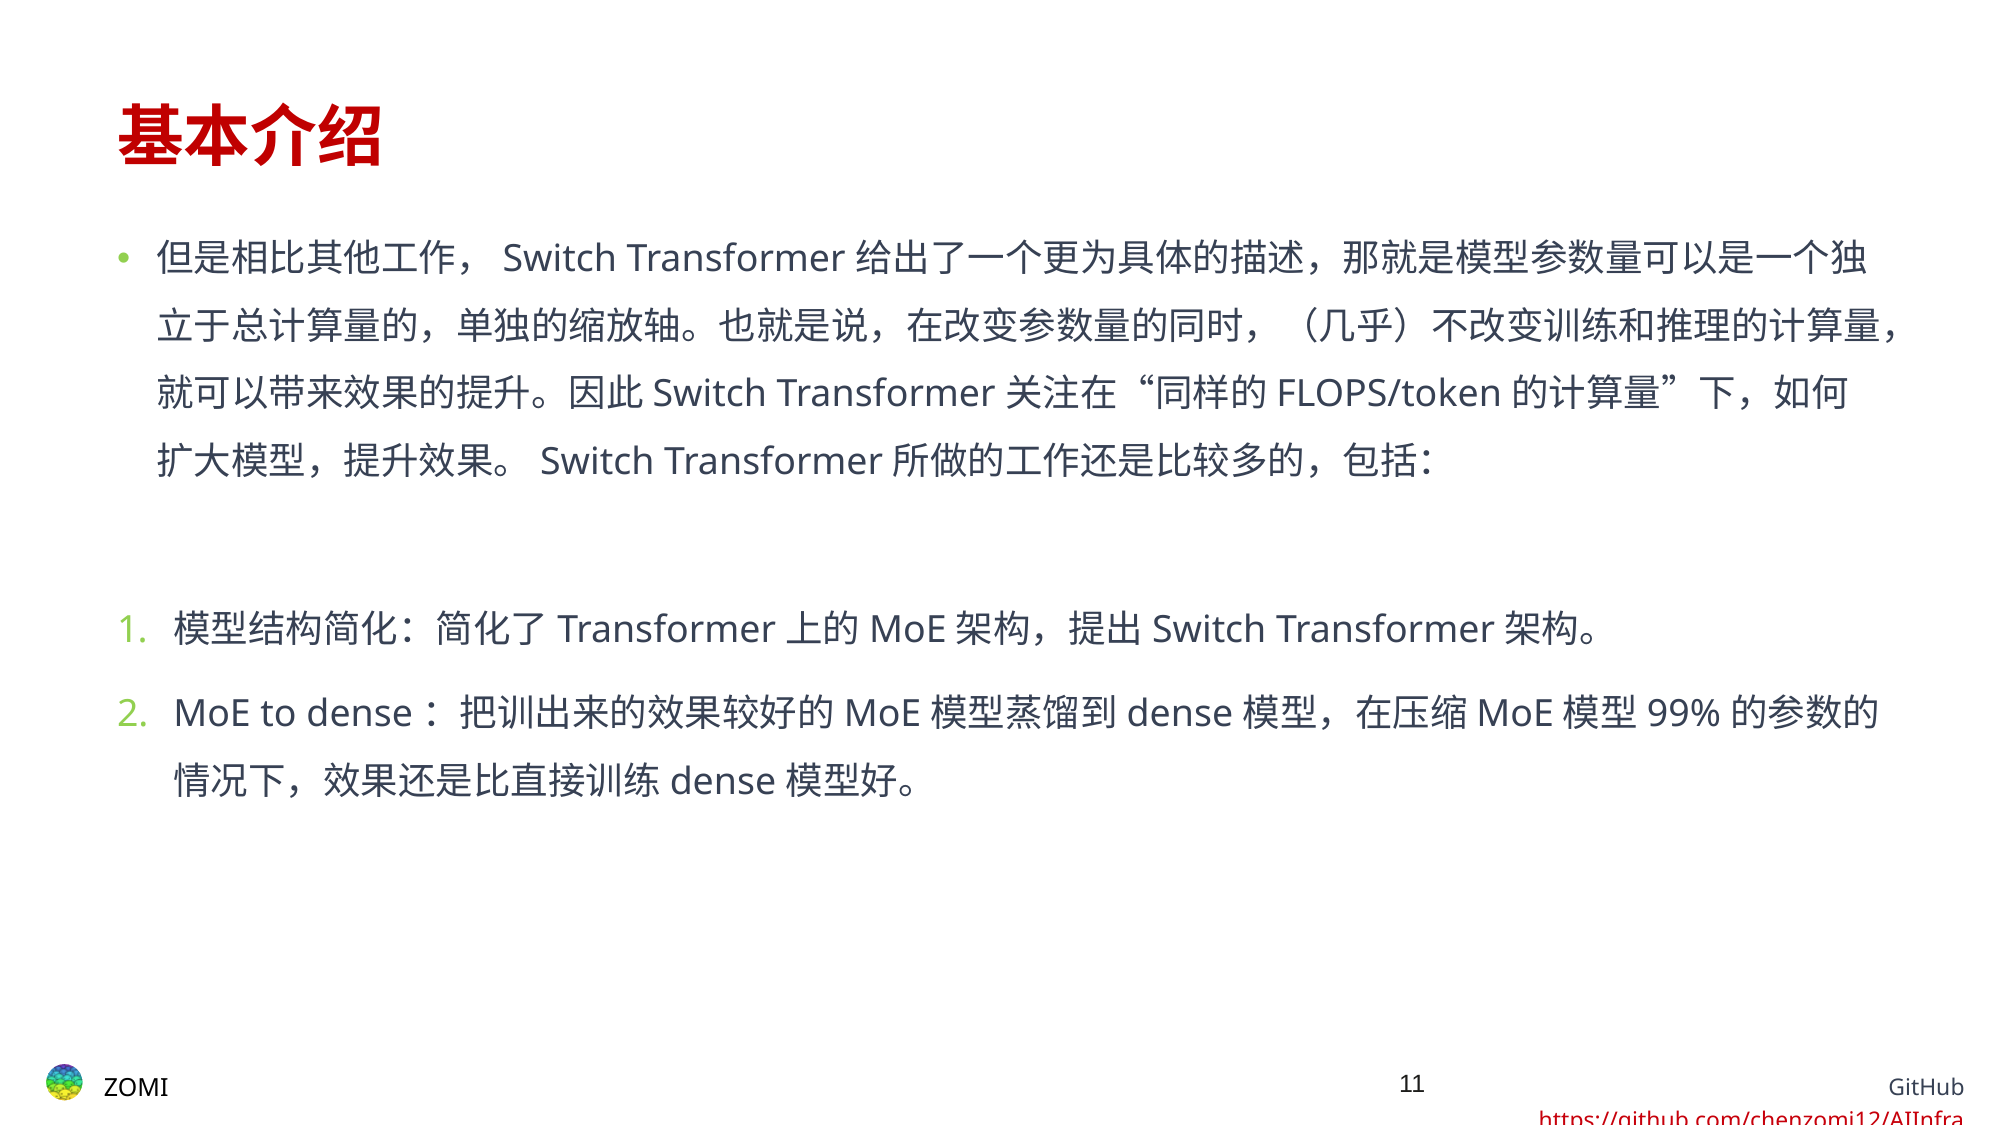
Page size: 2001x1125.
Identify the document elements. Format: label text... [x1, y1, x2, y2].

list 但是相比其他工作，Switch Transformer给出了一个更为具体的描述，那就是模型参数量可以是一个独立于总计算量的，单独的缩放轴。也就是说，在改变参数量的同时，（几乎）不改变训练和推理的计算量，就可以带来效果的提升。因此Switch Transformer关注在“同样的FLOPS/token的计算量”下，如何扩大模型，提升效果。Switch Transformer所做的工作还是比较多的，包括： 模型结构简化：简化了Transformer上的MoE架构，提出Switch Transformer架构。 MoE to dense：把训出来的效果较好的MoE模型蒸馏到dense模型，在压缩MoE模型99%的参数的情况下，效果还是比直接训练dense模型好。 [102, 204, 1901, 1043]
title 基本介绍 [102, 85, 1901, 183]
picture [47, 1065, 82, 1100]
